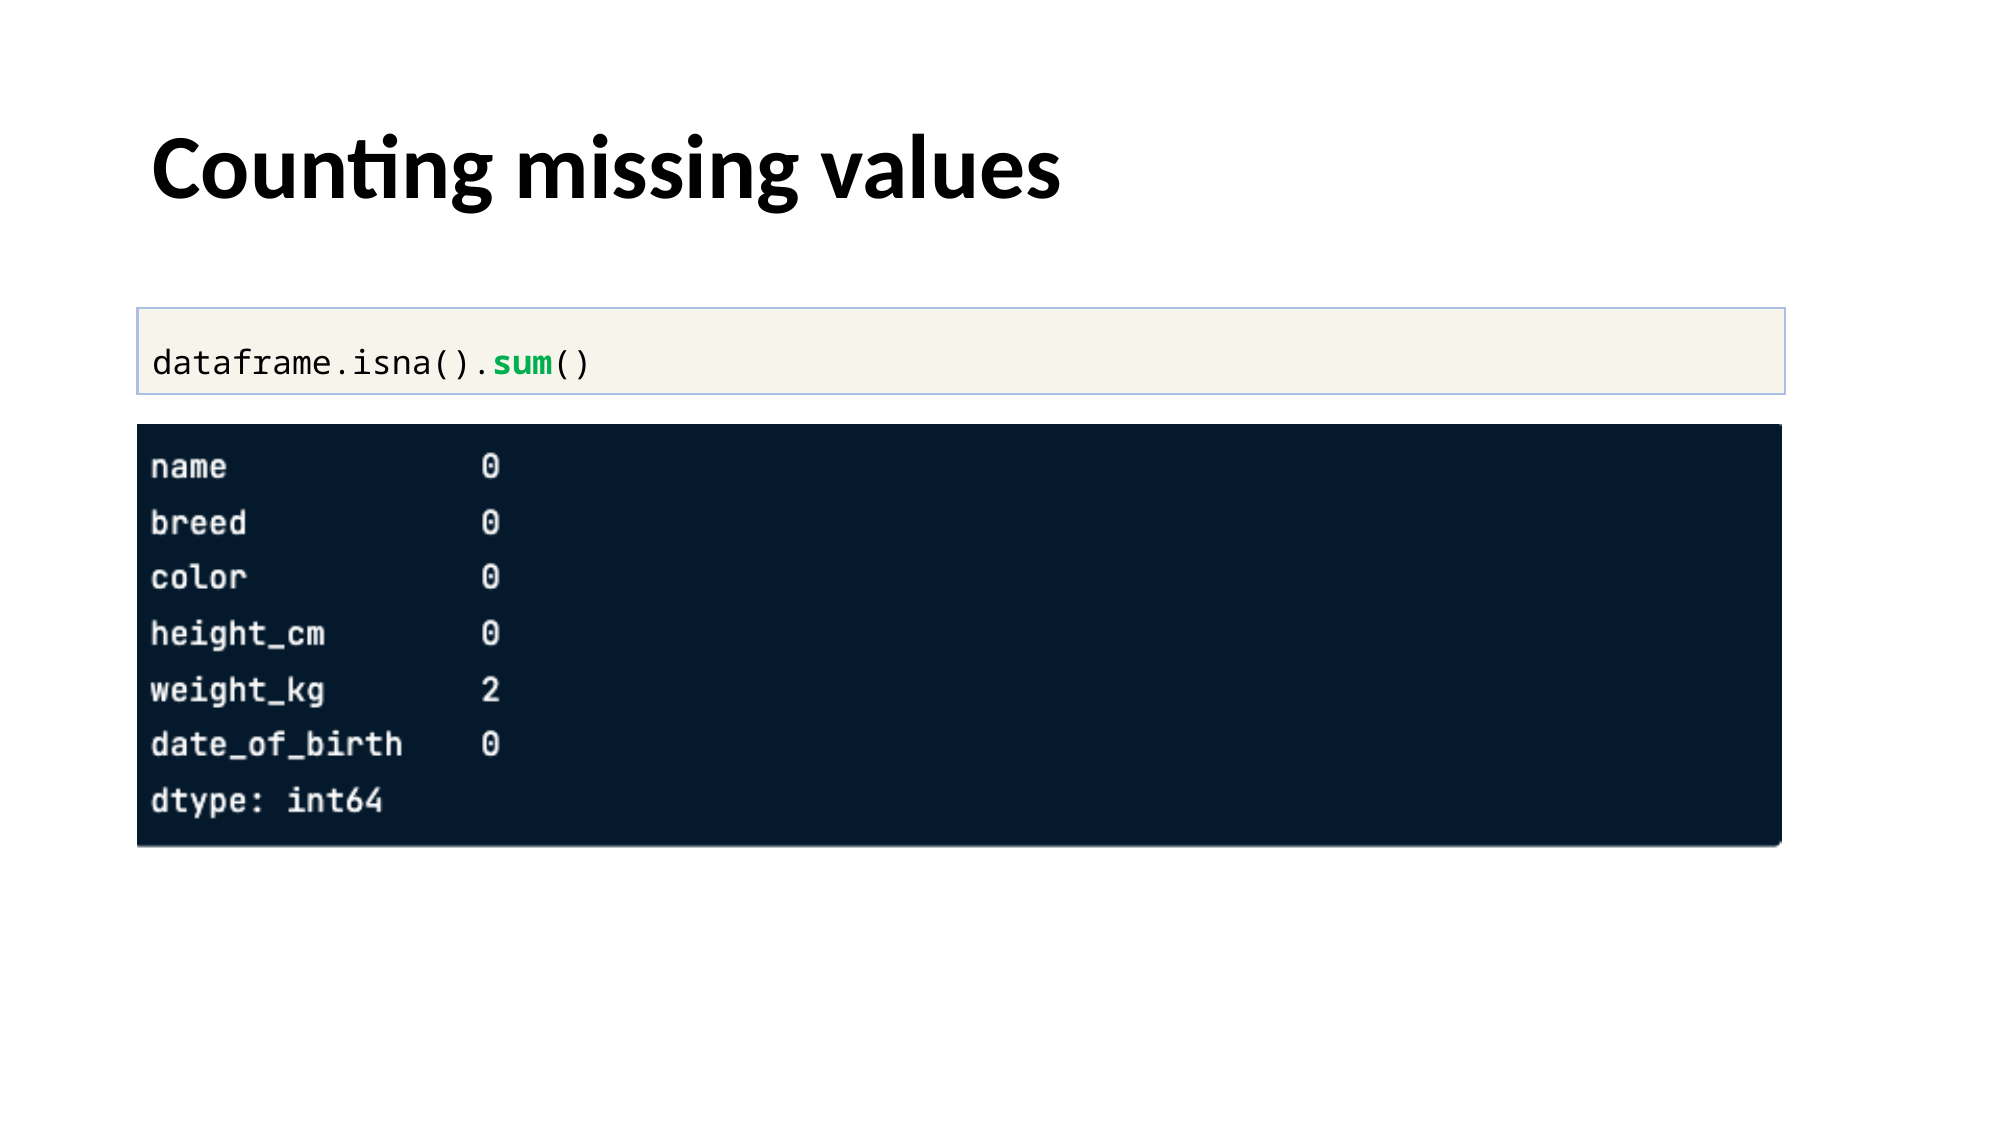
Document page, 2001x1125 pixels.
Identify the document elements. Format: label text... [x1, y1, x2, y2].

picture [137, 424, 1782, 850]
text_box dataframe.isna().sum() [136, 307, 1786, 395]
title Counting missing values [137, 59, 1863, 278]
